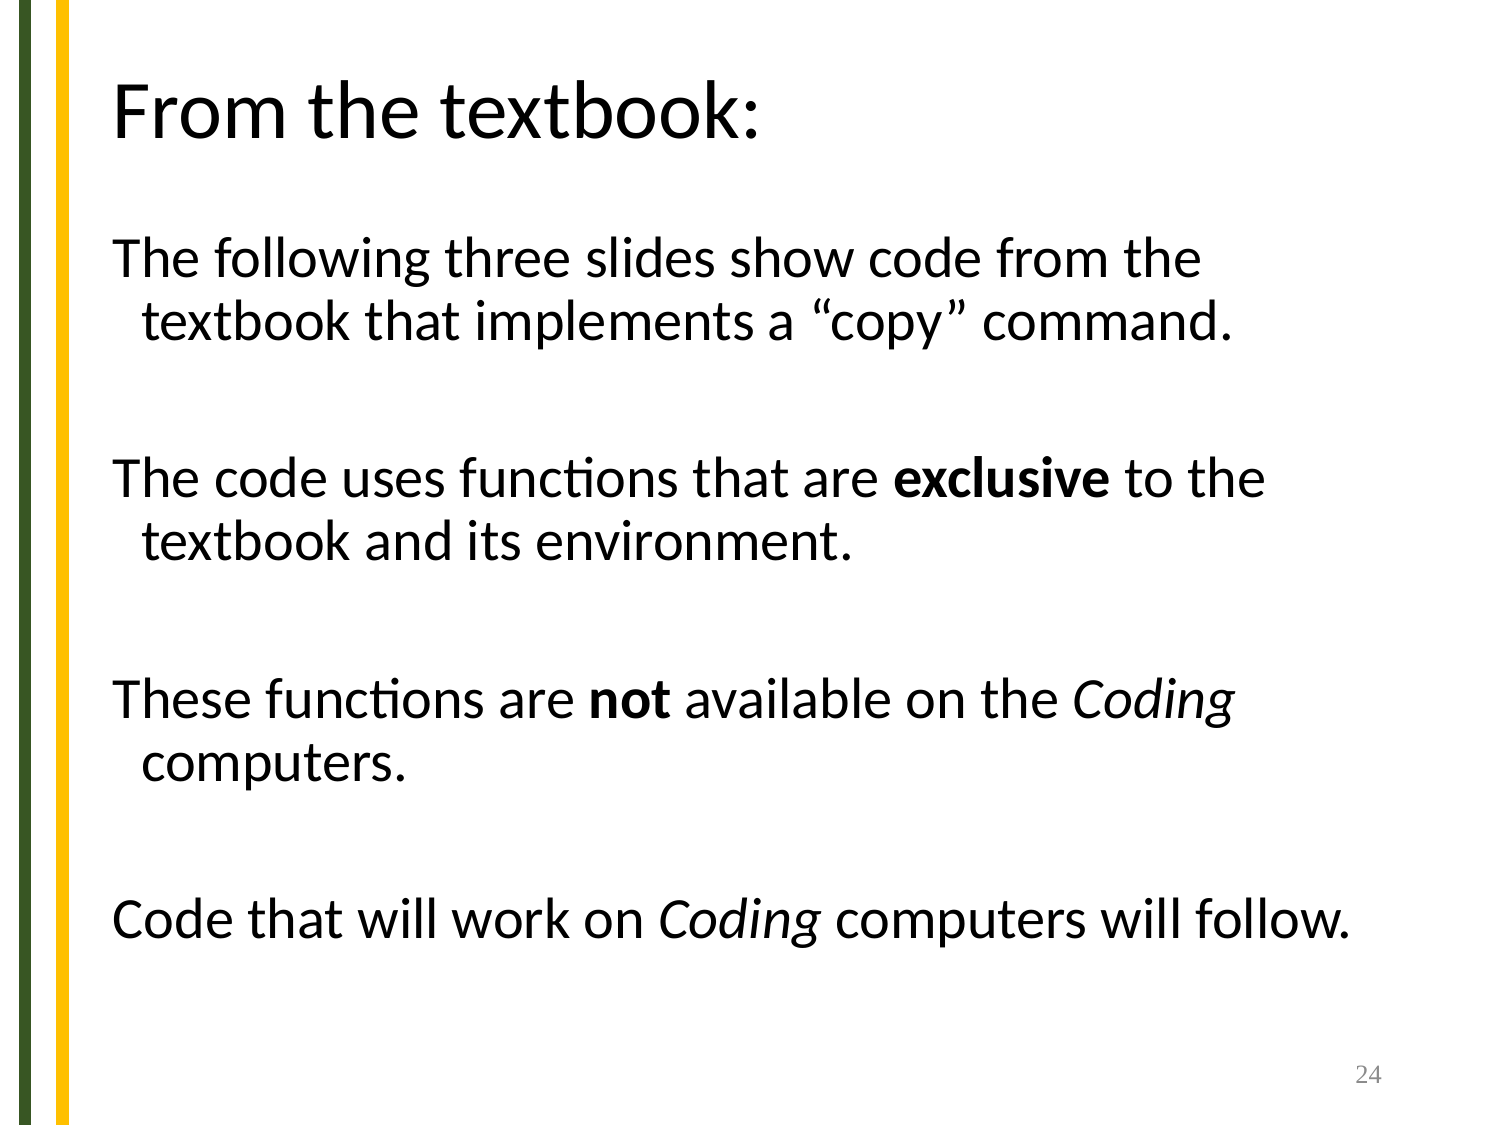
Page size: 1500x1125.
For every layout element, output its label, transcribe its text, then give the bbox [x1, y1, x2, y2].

slide_number 24 [1059, 1042, 1397, 1103]
title From the textbook: [97, 2, 1392, 219]
list The following three slides show code from the textbook that implements a “copy” command. The code uses functions that are exclusive to the textbook and its environment. These functions are not available on the Coding computers. Code that will work on Coding computers will follow. [97, 219, 1421, 995]
